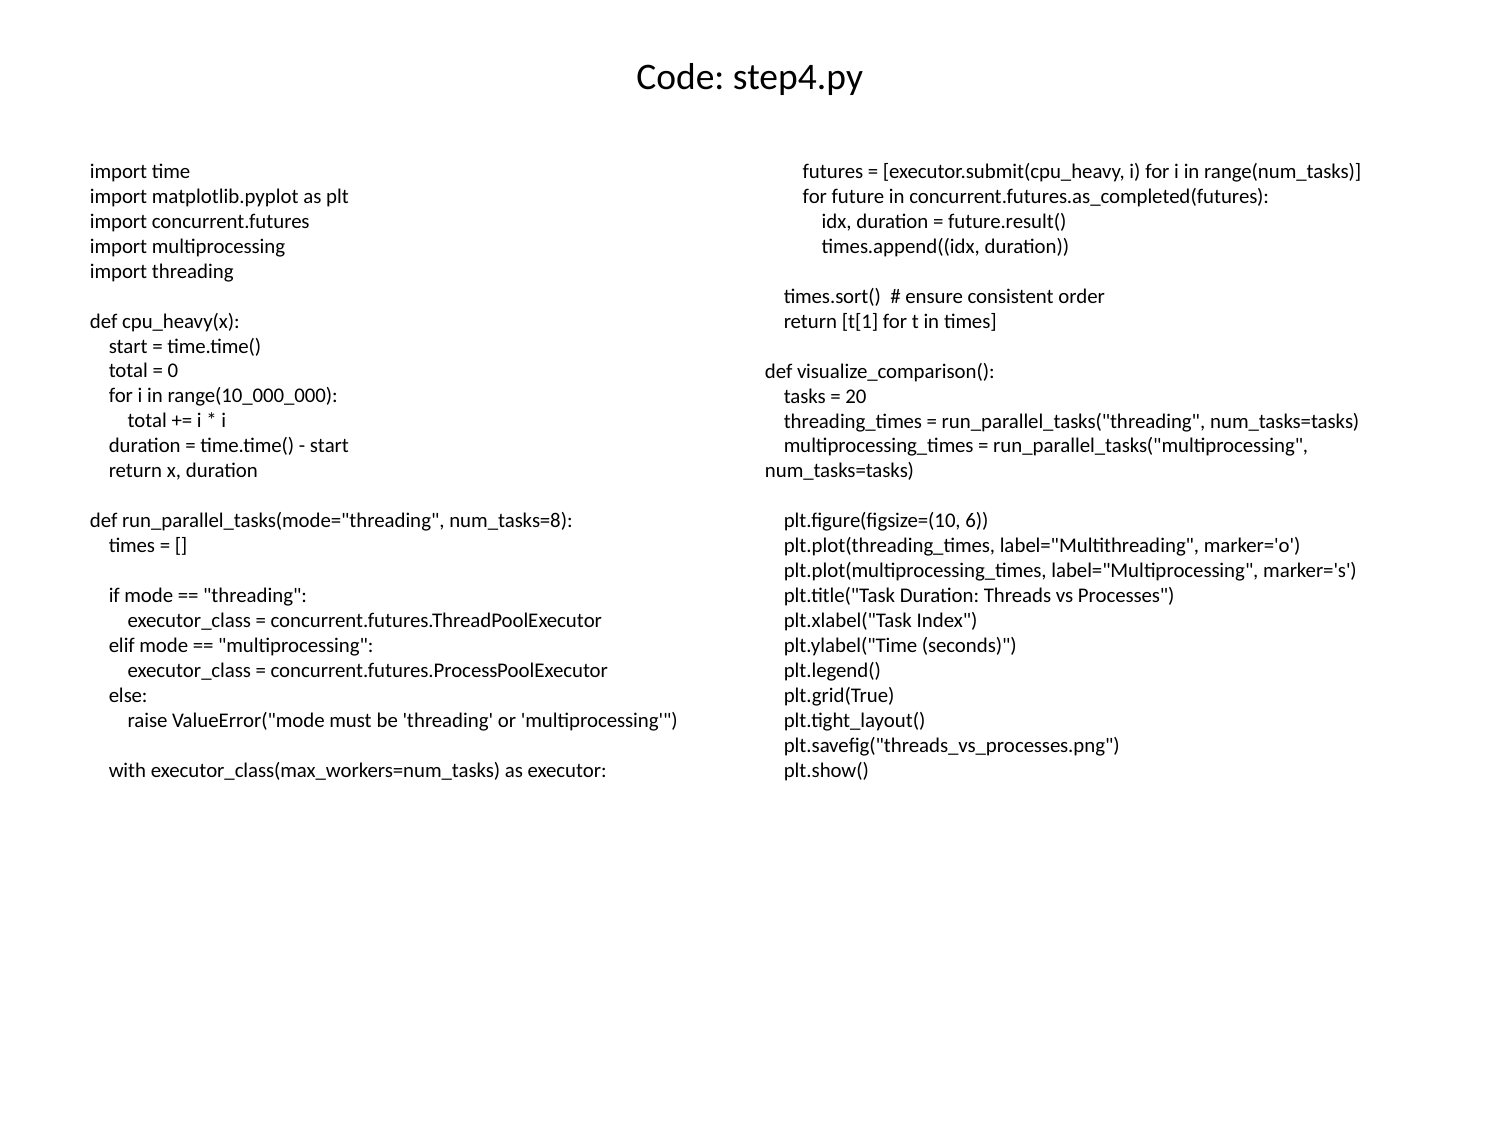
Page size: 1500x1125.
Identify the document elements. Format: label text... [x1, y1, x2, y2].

text_box import time import matplotlib.pyplot as plt import concurrent.futures import multiprocessing import threading def cpu_heavy(x): start = time.time() total = 0 for i in range(10_000_000): total += i * i duration = time.time() - start return x, duration def run_parallel_tasks(mode="threading", num_tasks=8): times = [] if mode == "threading": executor_class = concurrent.futures.ThreadPoolExecutor elif mode == "multiprocessing": executor_class = concurrent.futures.ProcessPoolExecutor else: raise ValueError("mode must be 'threading' or 'multiprocessing'") with executor_class(max_workers=num_tasks) as executor: [74, 149, 749, 815]
text_box futures = [executor.submit(cpu_heavy, i) for i in range(num_tasks)] for future in concurrent.futures.as_completed(futures): idx, duration = future.result() times.append((idx, duration)) times.sort() # ensure consistent order return [t[1] for t in times] def visualize_comparison(): tasks = 20 threading_times = run_parallel_tasks("threading", num_tasks=tasks) multiprocessing_times = run_parallel_tasks("multiprocessing", num_tasks=tasks) plt.figure(figsize=(10, 6)) plt.plot(threading_times, label="Multithreading", marker='o') plt.plot(multiprocessing_times, label="Multiprocessing", marker='s') plt.title("Task Duration: Threads vs Processes") plt.xlabel("Task Index") plt.ylabel("Time (seconds)") plt.legend() plt.grid(True) plt.tight_layout() plt.savefig("threads_vs_processes.png") plt.show() [749, 149, 1425, 840]
text_box Code: step4.py [621, 44, 879, 105]
